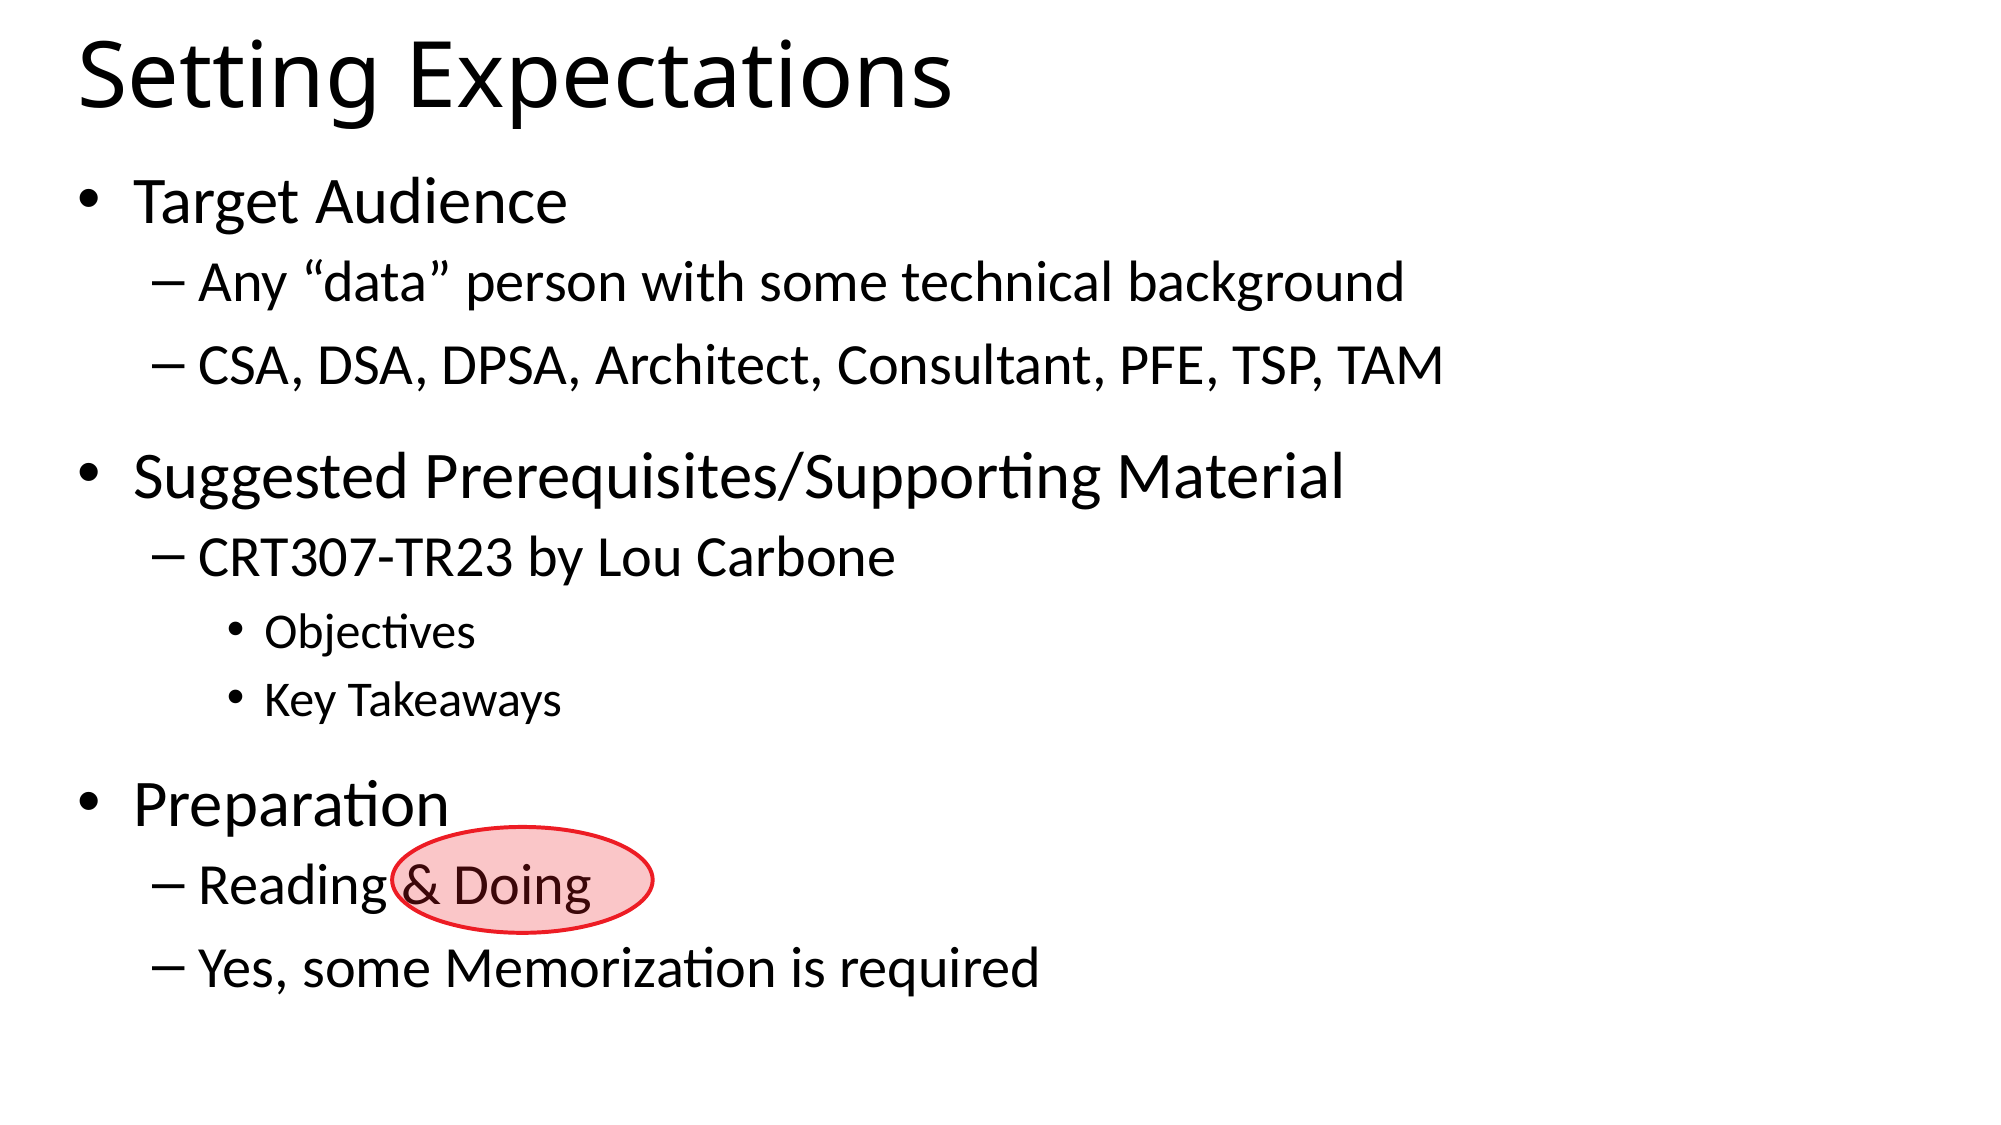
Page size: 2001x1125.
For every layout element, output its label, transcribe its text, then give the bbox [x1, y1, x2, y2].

text_box [390, 824, 655, 935]
title Setting Expectations [62, 29, 1953, 149]
list Target Audience Any “data” person with some technical background CSA, DSA, DPSA, Architect, Consultant, PFE, TSP, TAM Suggested Prerequisites/Supporting Material CRT307-TR23 by Lou Carbone Objectives Key Takeaways Preparation Reading & Doing Yes, some Memorization is required [62, 149, 1953, 1096]
